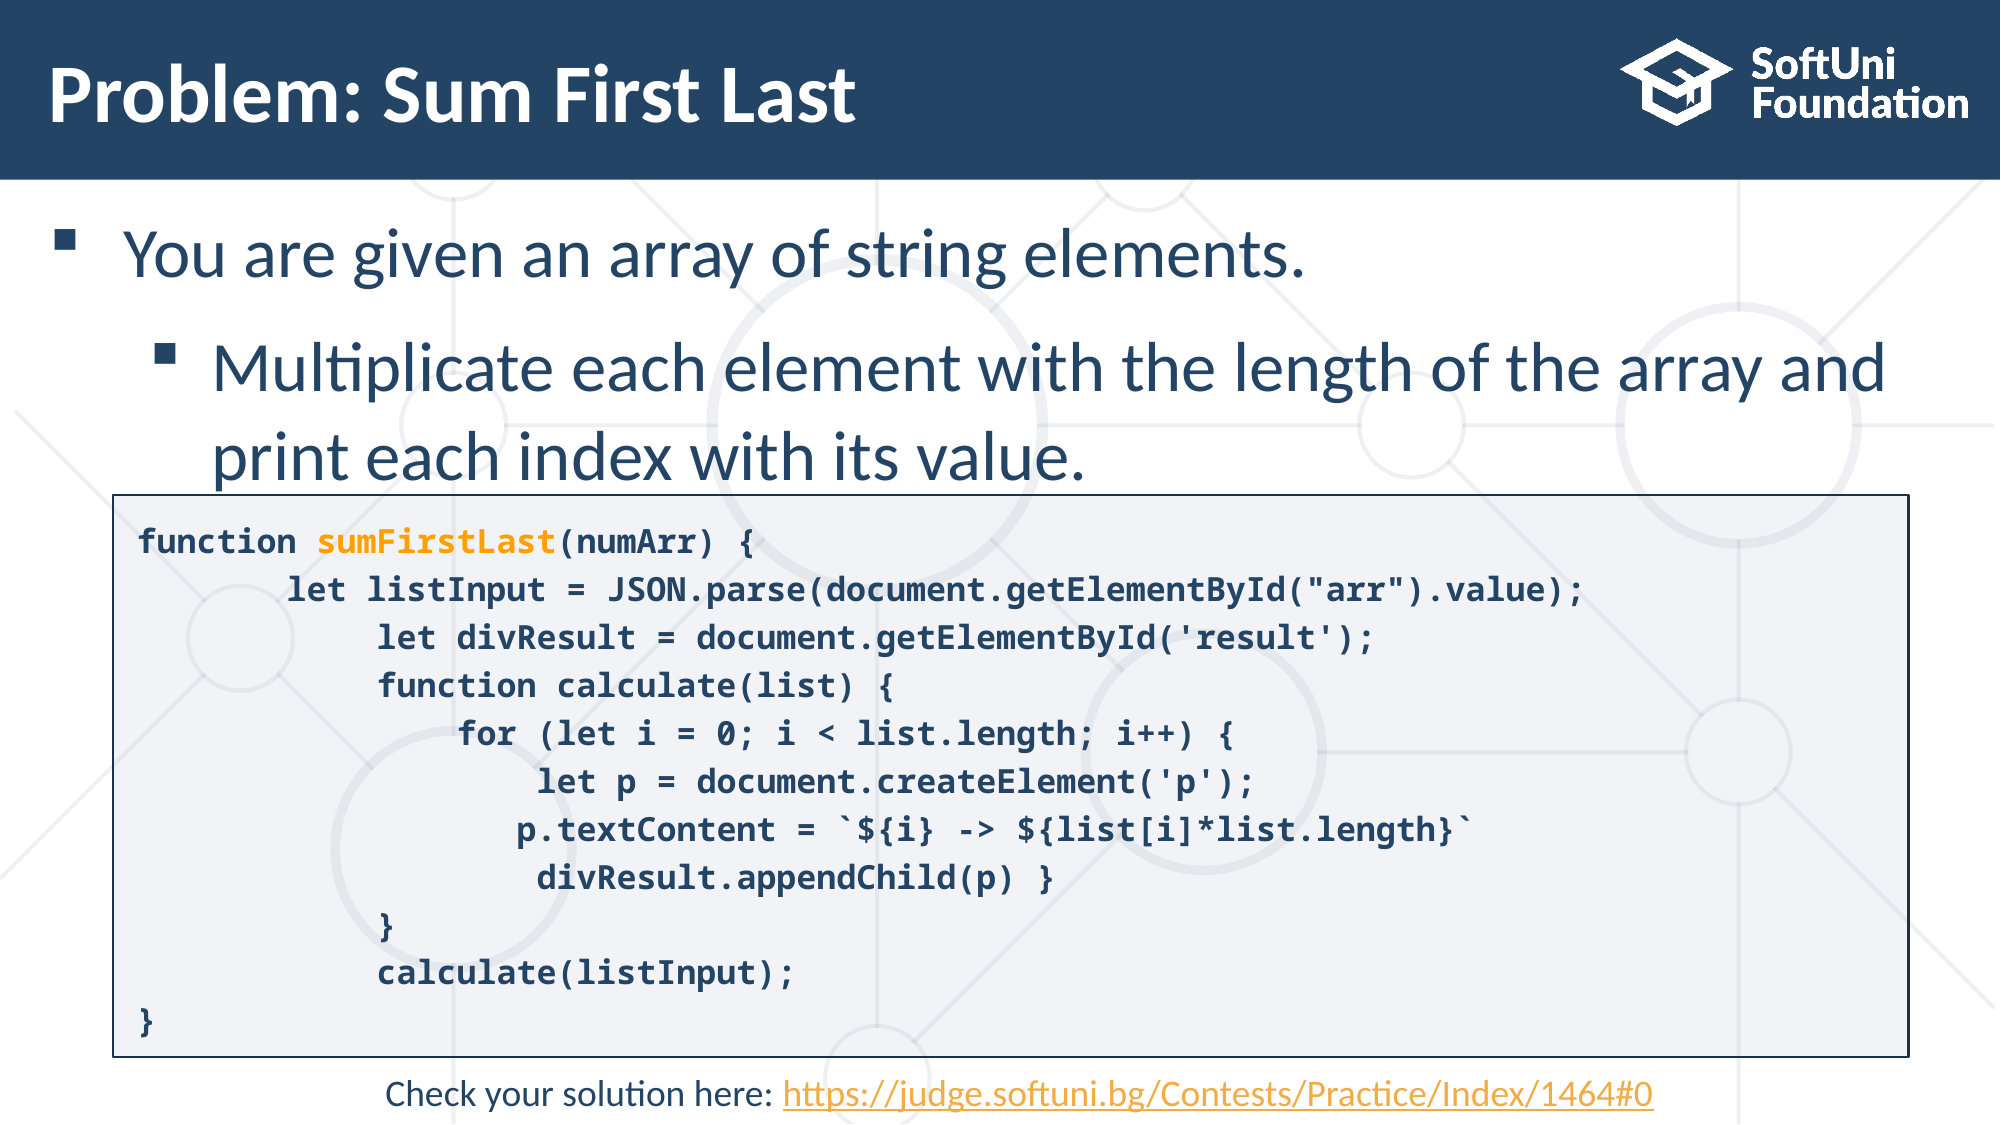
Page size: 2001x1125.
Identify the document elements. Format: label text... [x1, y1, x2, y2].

text_box Check your solution here: https://judge.softuni.bg/Contests/Practice/Index/1464#0 [285, 1061, 1754, 1122]
list You are given an array of string elements. Multiplicate each element with the length of the array and print each index with its value. [31, 196, 1970, 1050]
picture [1619, 38, 1968, 126]
title Problem: Sum First Last [31, 16, 1591, 162]
text_box function sumFirstLast(numArr) { let listInput = JSON.parse(document.getElementById("arr").value); let divResult = document.getElementById('result'); function calculate(list) { for (let i = 0; i < list.length; i++) { let p = document.createElement('p'); p.textContent = `${i} -> ${list[i]*list.length}` divResult.appendChild(p) } } calculate(listInput); } [112, 494, 1909, 1058]
